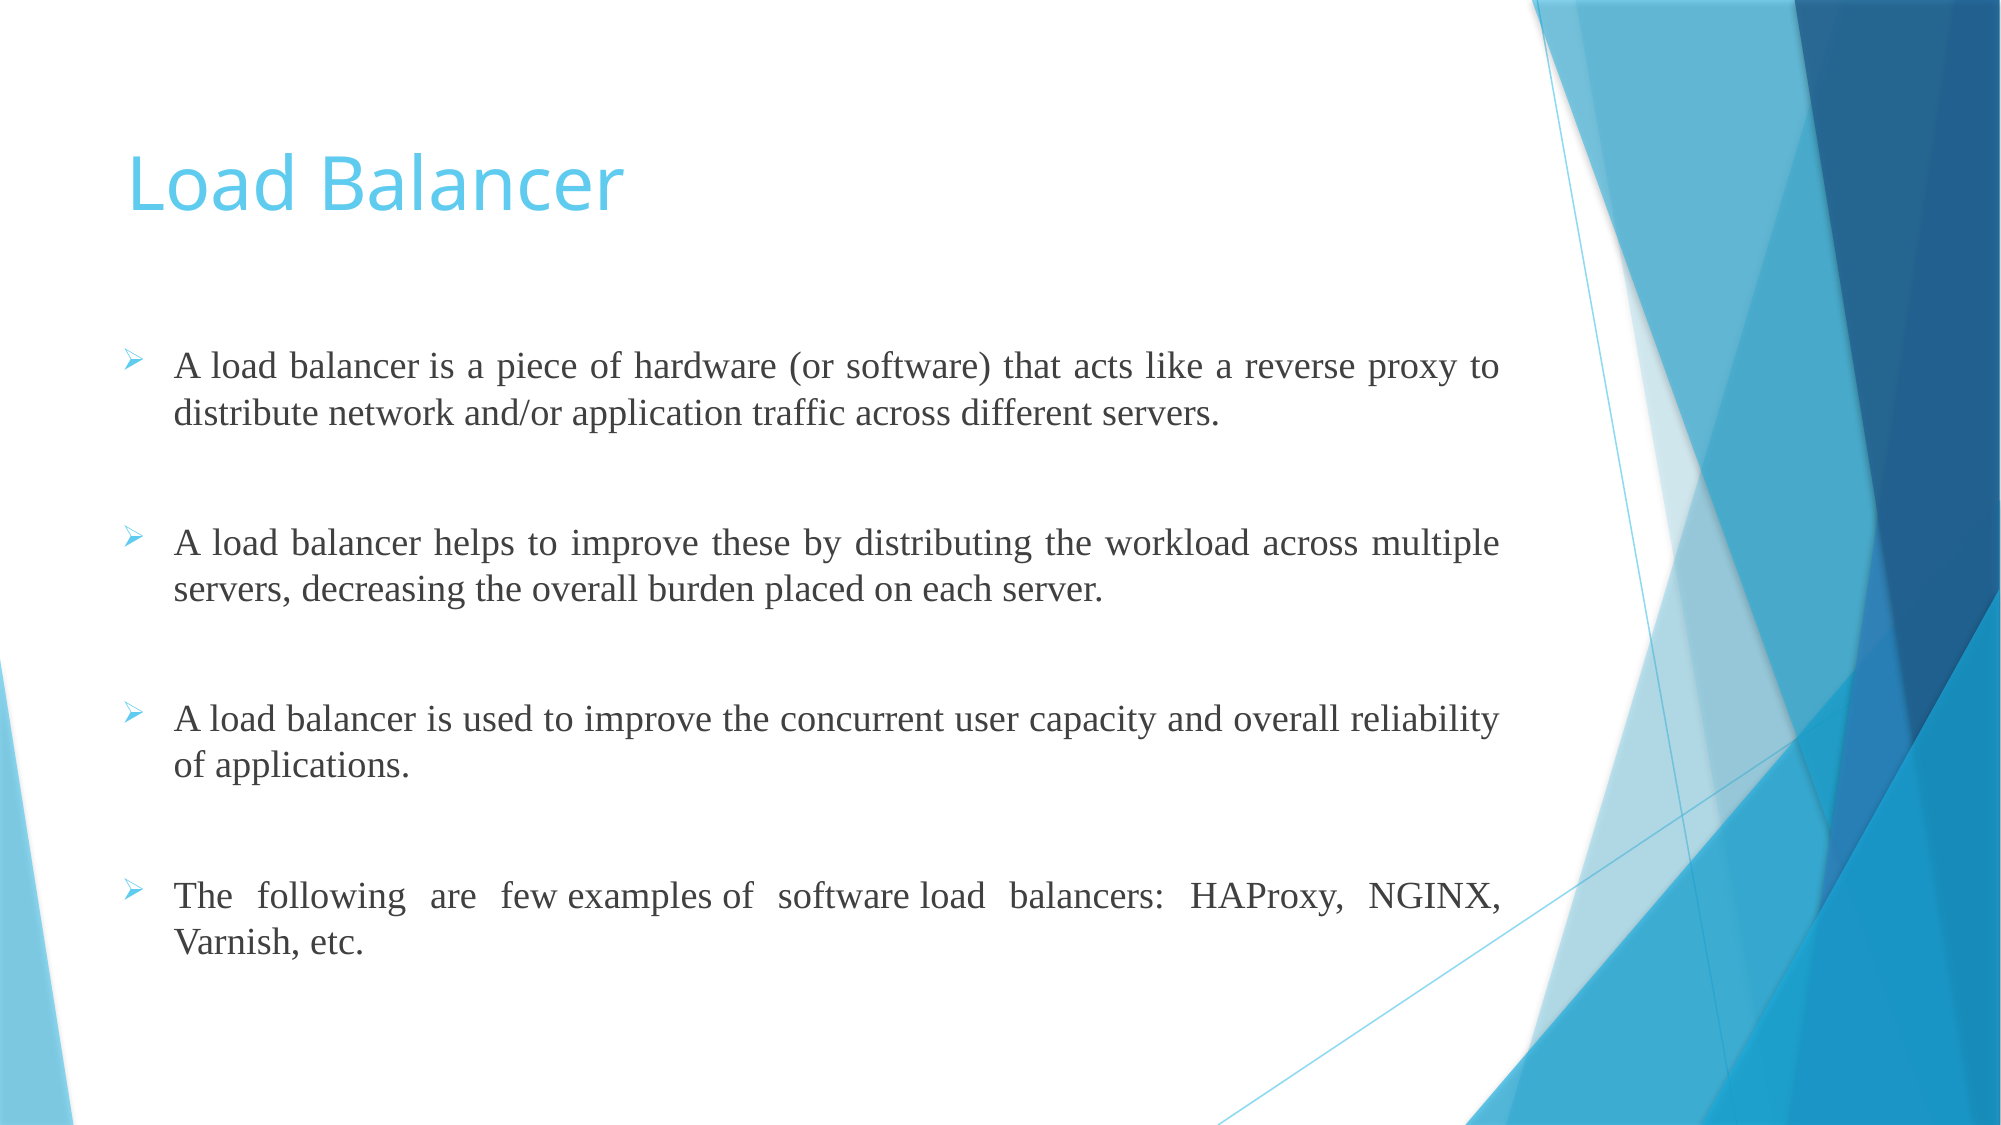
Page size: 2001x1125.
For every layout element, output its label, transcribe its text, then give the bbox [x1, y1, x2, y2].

title Load Balancer [111, 127, 1522, 279]
list A load balancer is a piece of hardware (or software) that acts like a reverse proxy to distribute network and/or application traffic across different servers. A load balancer helps to improve these by distributing the workload across multiple servers, decreasing the overall burden placed on each server. A load balancer is used to improve the concurrent user capacity and overall reliability of applications. The following are few examples of software load balancers: HAProxy, NGINX, Varnish, etc. [106, 333, 1518, 970]
